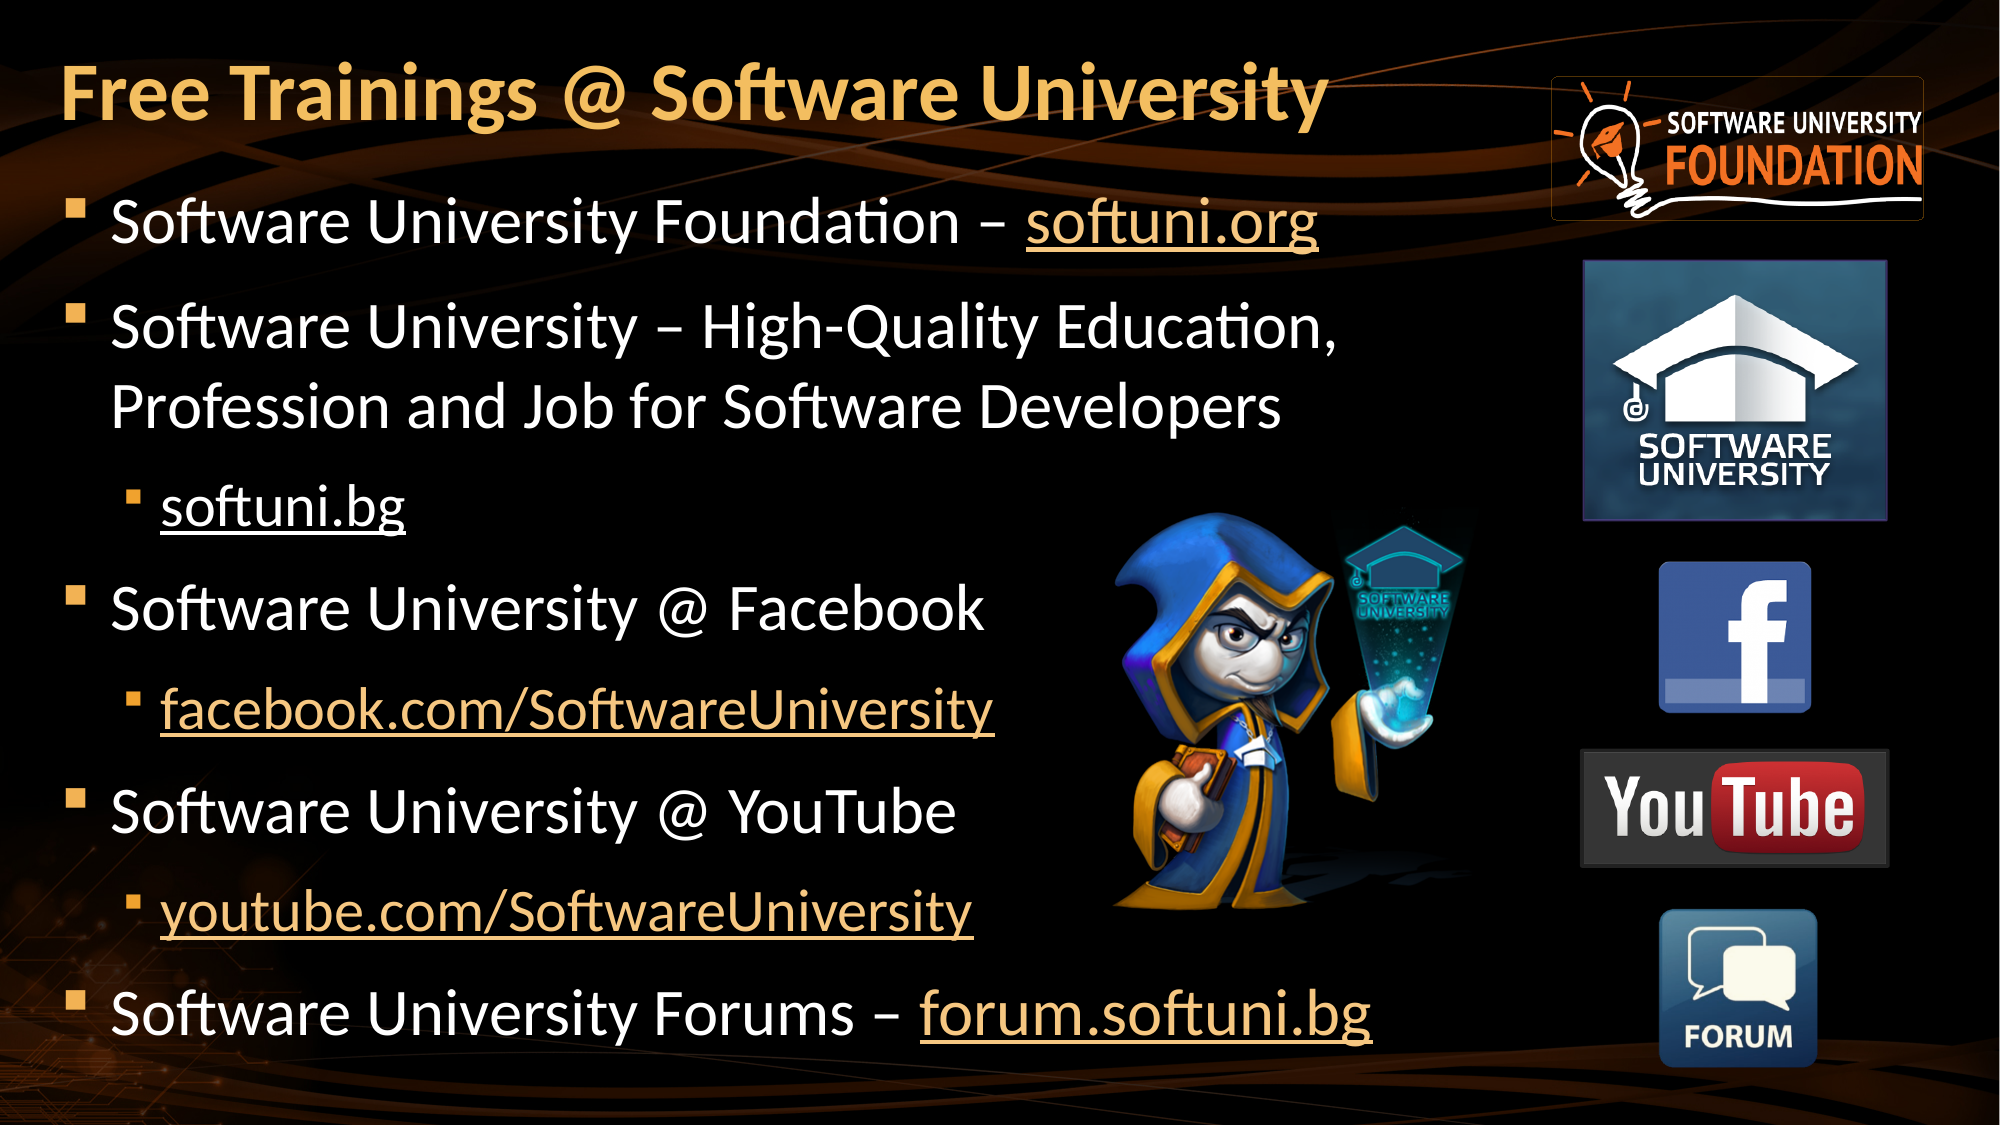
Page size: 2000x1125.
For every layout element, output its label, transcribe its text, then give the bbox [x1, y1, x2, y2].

title Free Trainings @ Software University [42, 16, 1532, 170]
picture [0, 0, 2000, 1125]
list Software University Foundation – softuni.org Software University – High-Quality Education, Profession and Job for Software Developers softuni.bg Software University @ Facebook facebook.com/SoftwareUniversity Software University @ YouTube youtube.com/SoftwareUniversity Software University Forums – forum.softuni.bg [42, 170, 1591, 1096]
